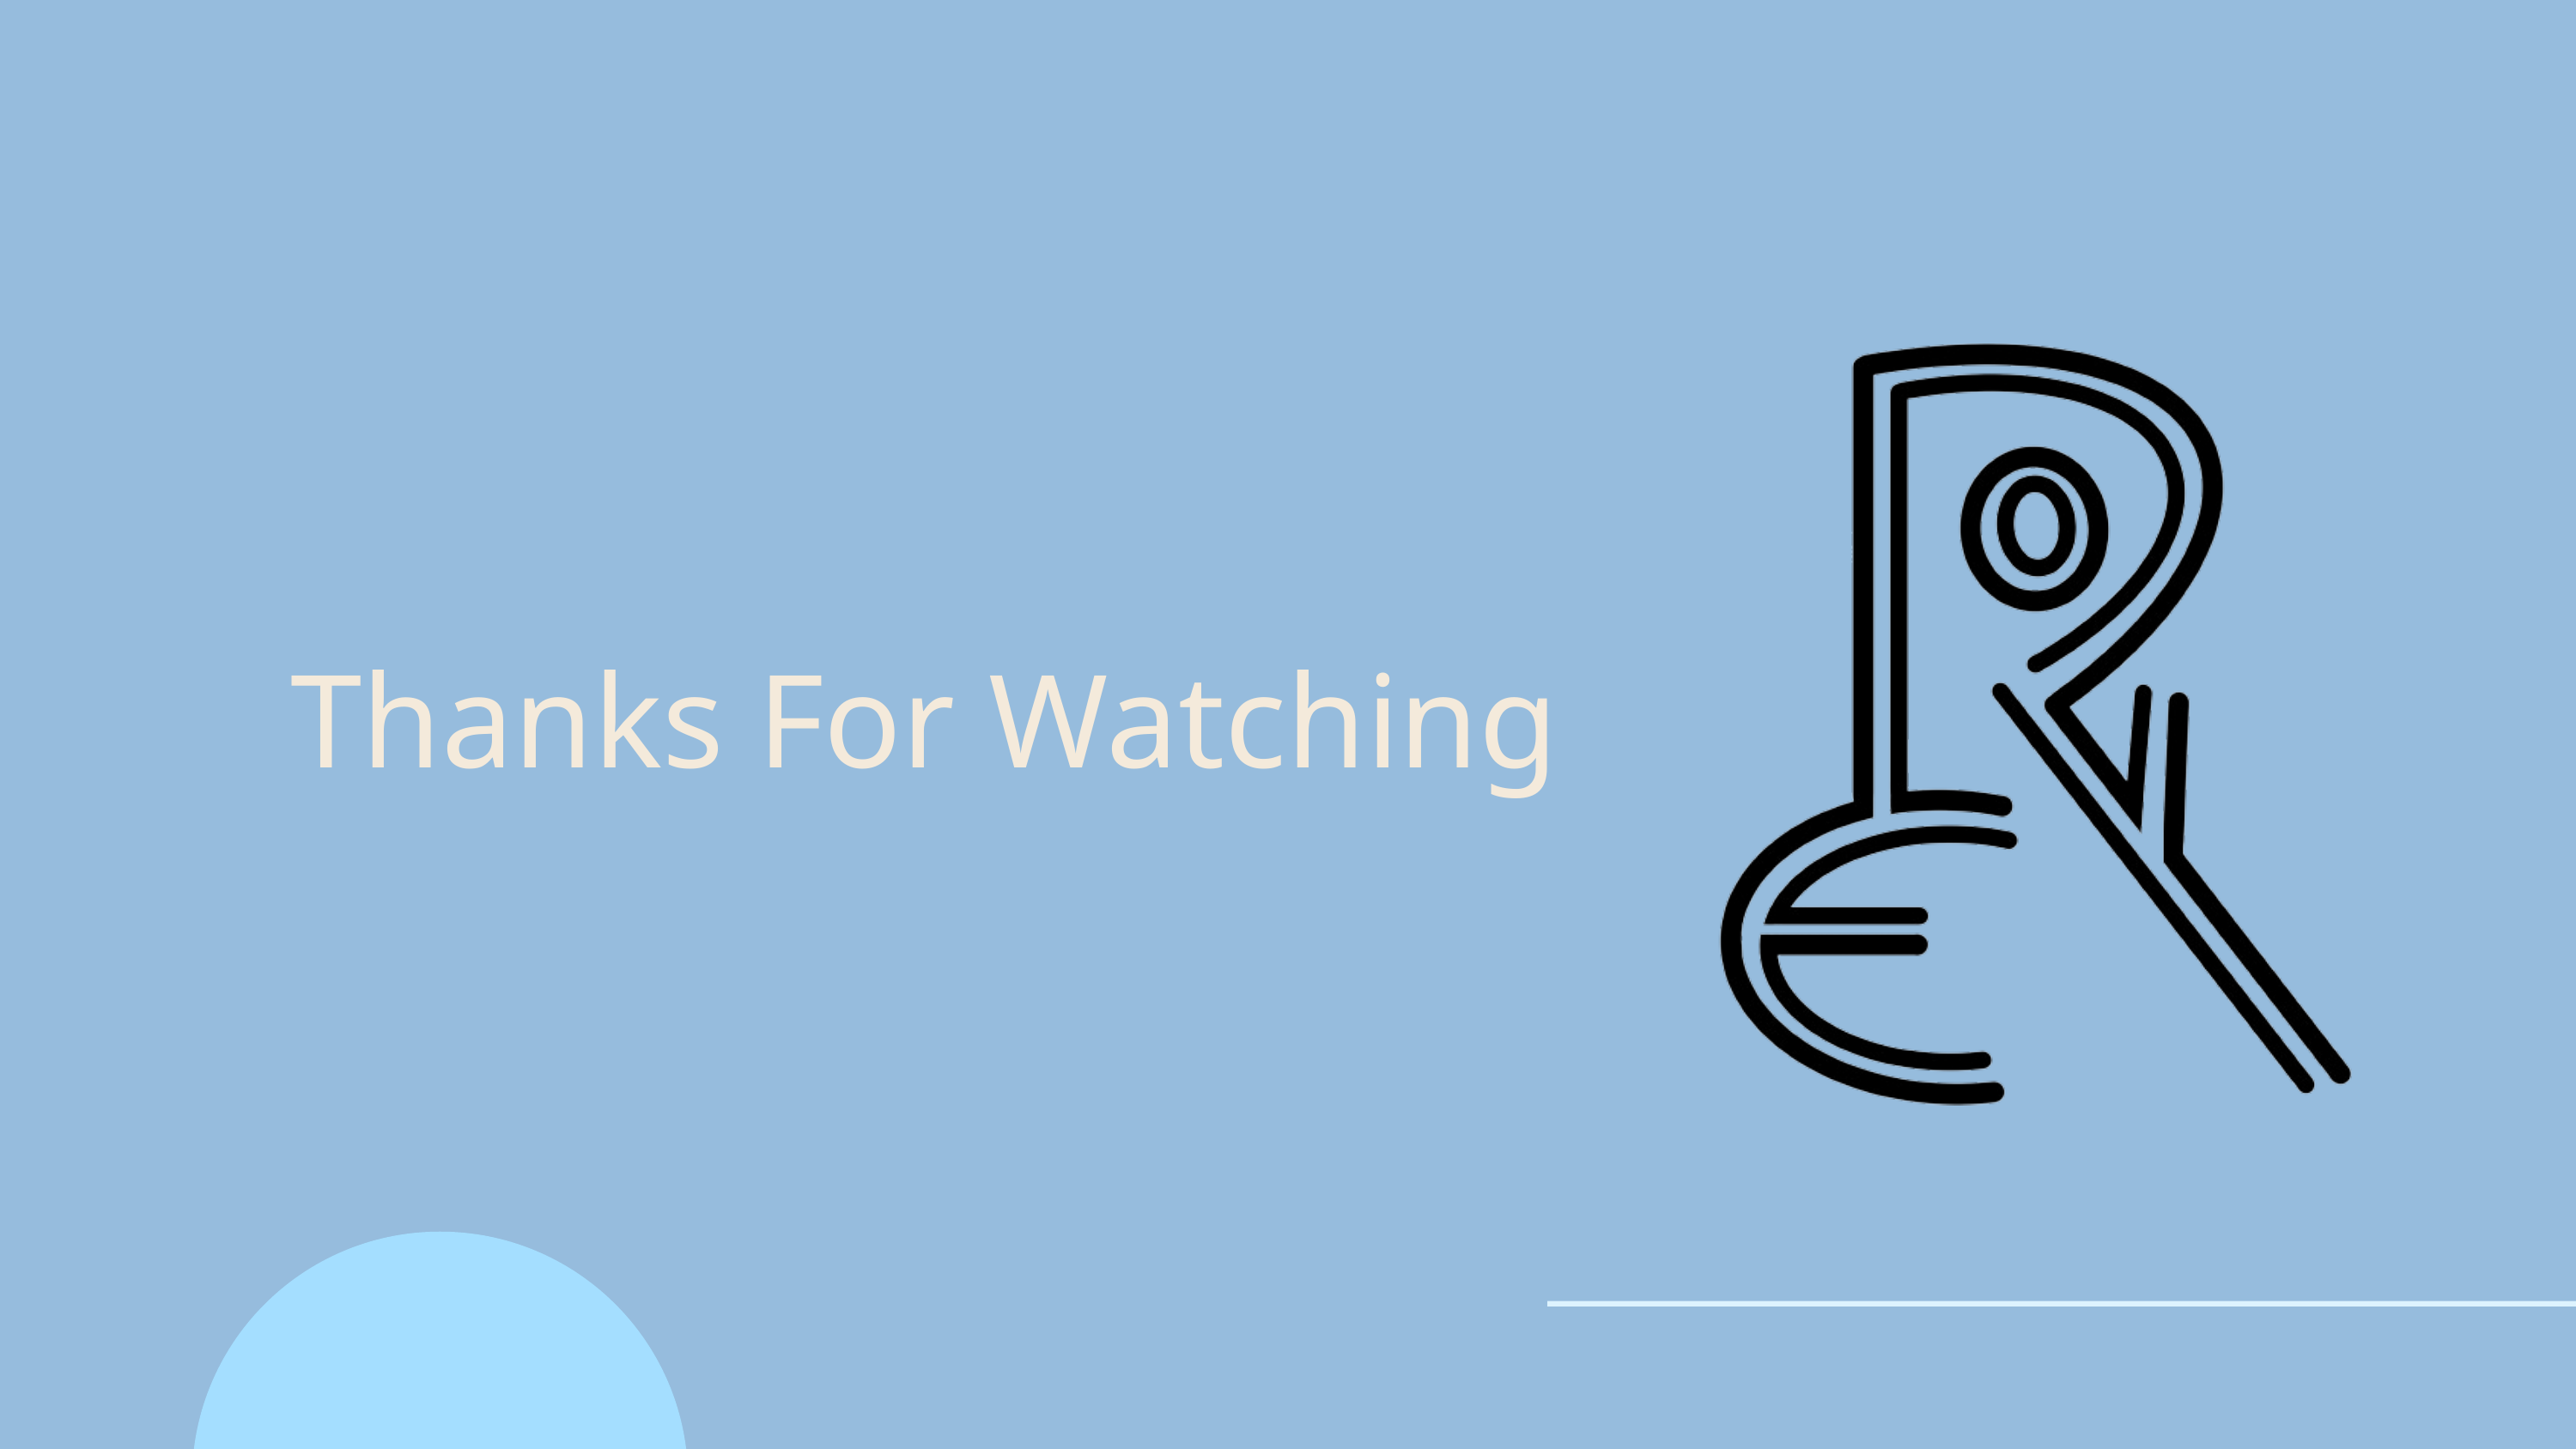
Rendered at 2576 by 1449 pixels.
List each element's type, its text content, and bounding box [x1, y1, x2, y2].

text_box [1654, 343, 2417, 1106]
text_box Thanks For Watching [244, 639, 1606, 794]
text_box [191, 1231, 689, 1449]
